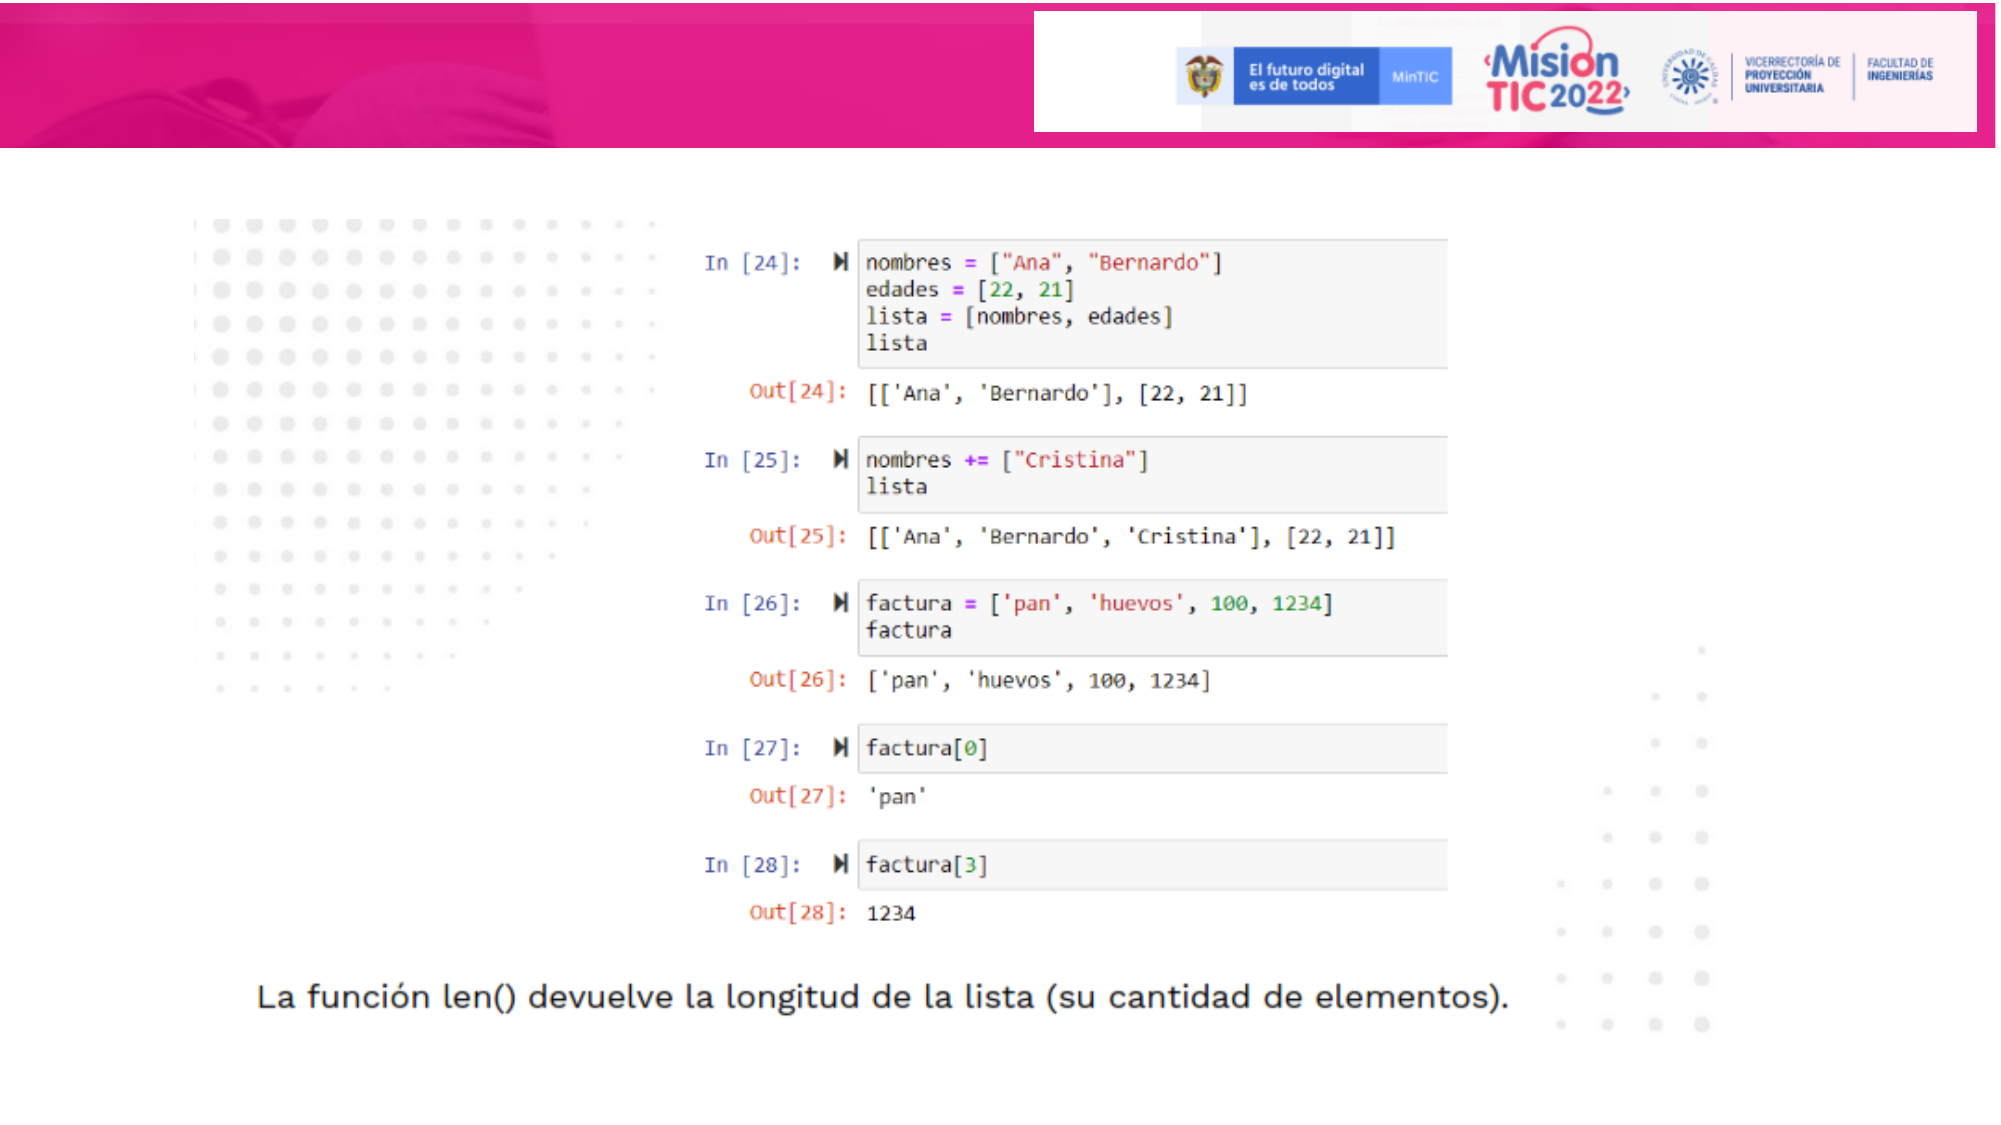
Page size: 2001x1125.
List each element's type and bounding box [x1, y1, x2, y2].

picture [194, 219, 1732, 1038]
picture [0, 3, 1996, 148]
